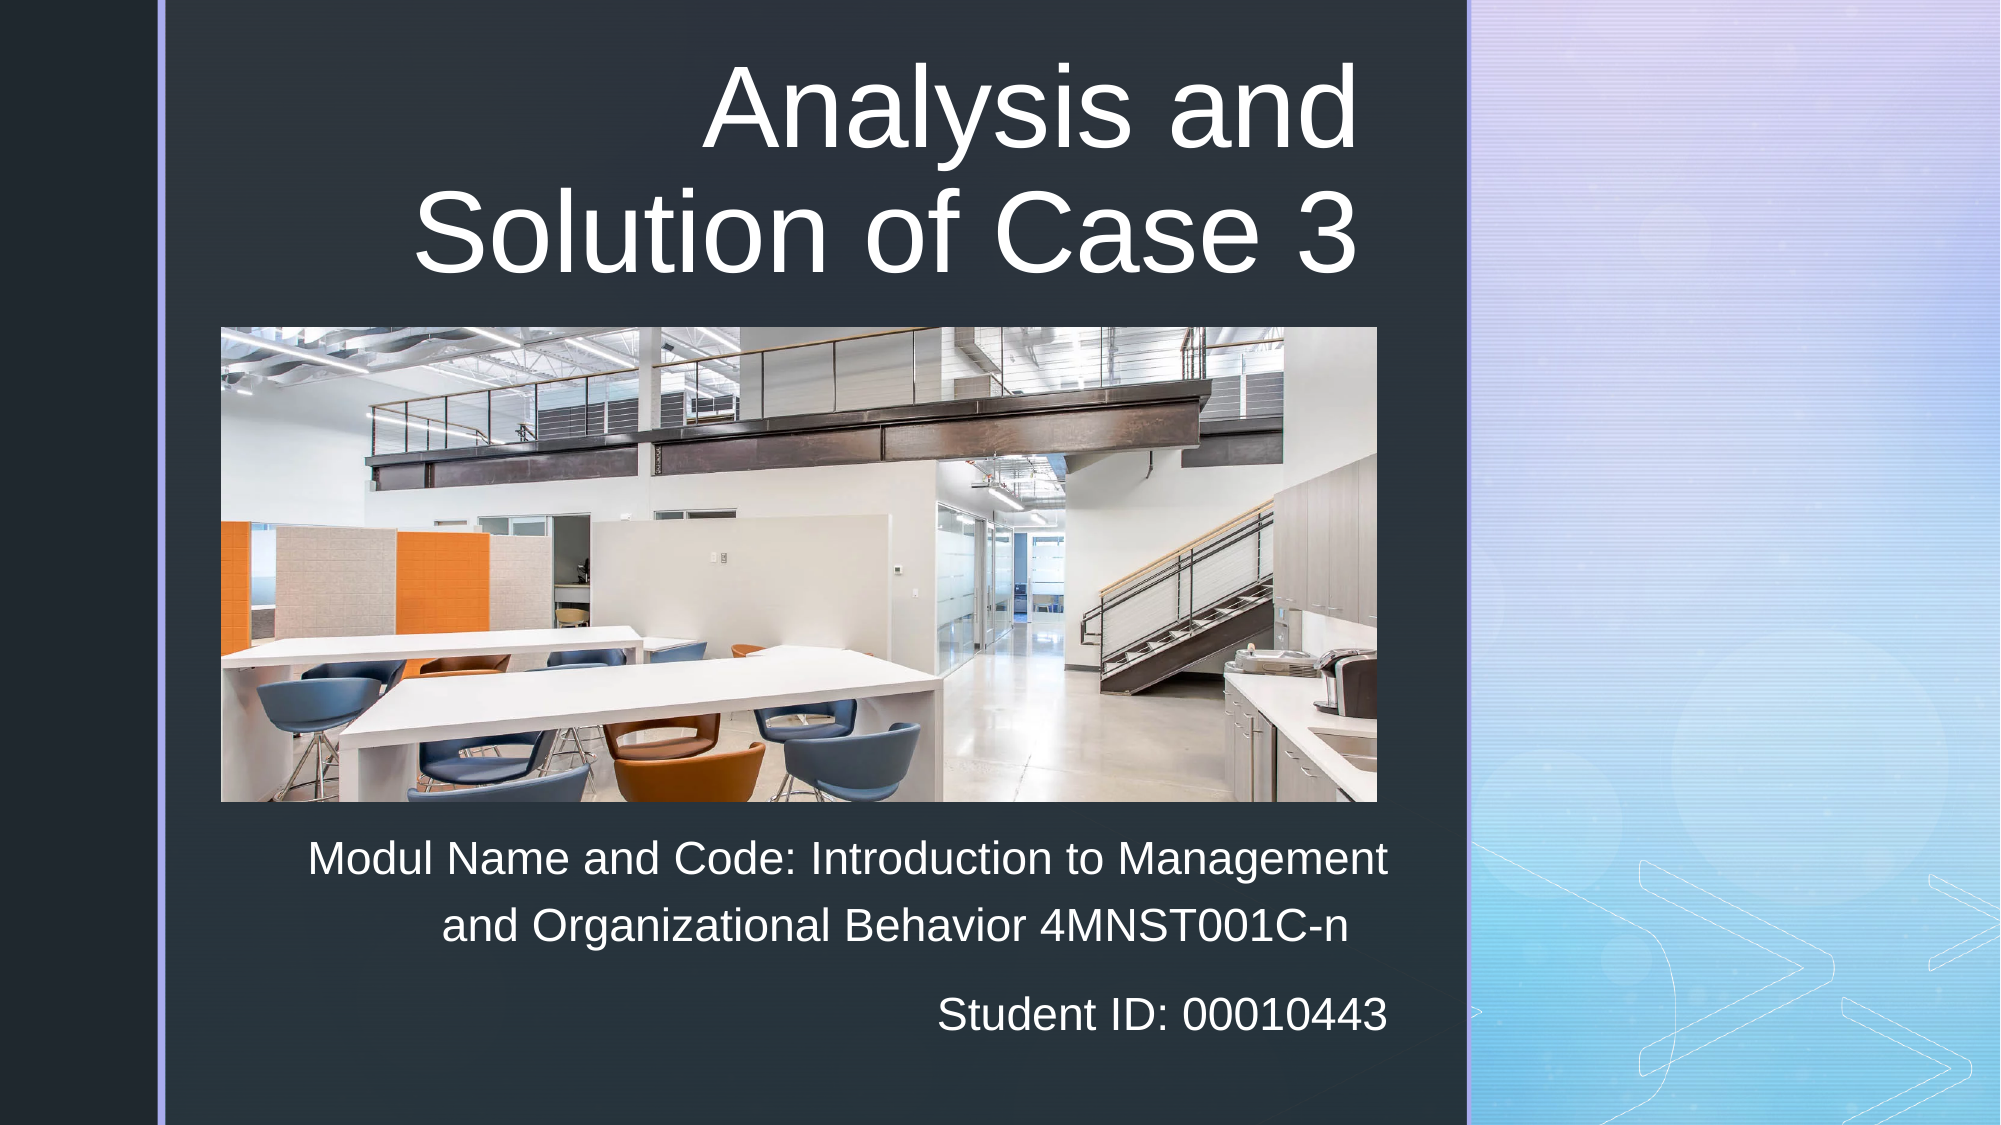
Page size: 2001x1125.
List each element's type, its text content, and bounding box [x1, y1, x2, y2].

picture [221, 327, 1378, 802]
subtitle Modul Name and Code: Introduction to Management and Organizational Behavior 4MNST001C-n Student ID: 00010443 [278, 811, 1404, 1048]
picture [1472, 0, 2001, 1125]
title Analysis and Solution of Case 3 [370, 39, 1377, 327]
